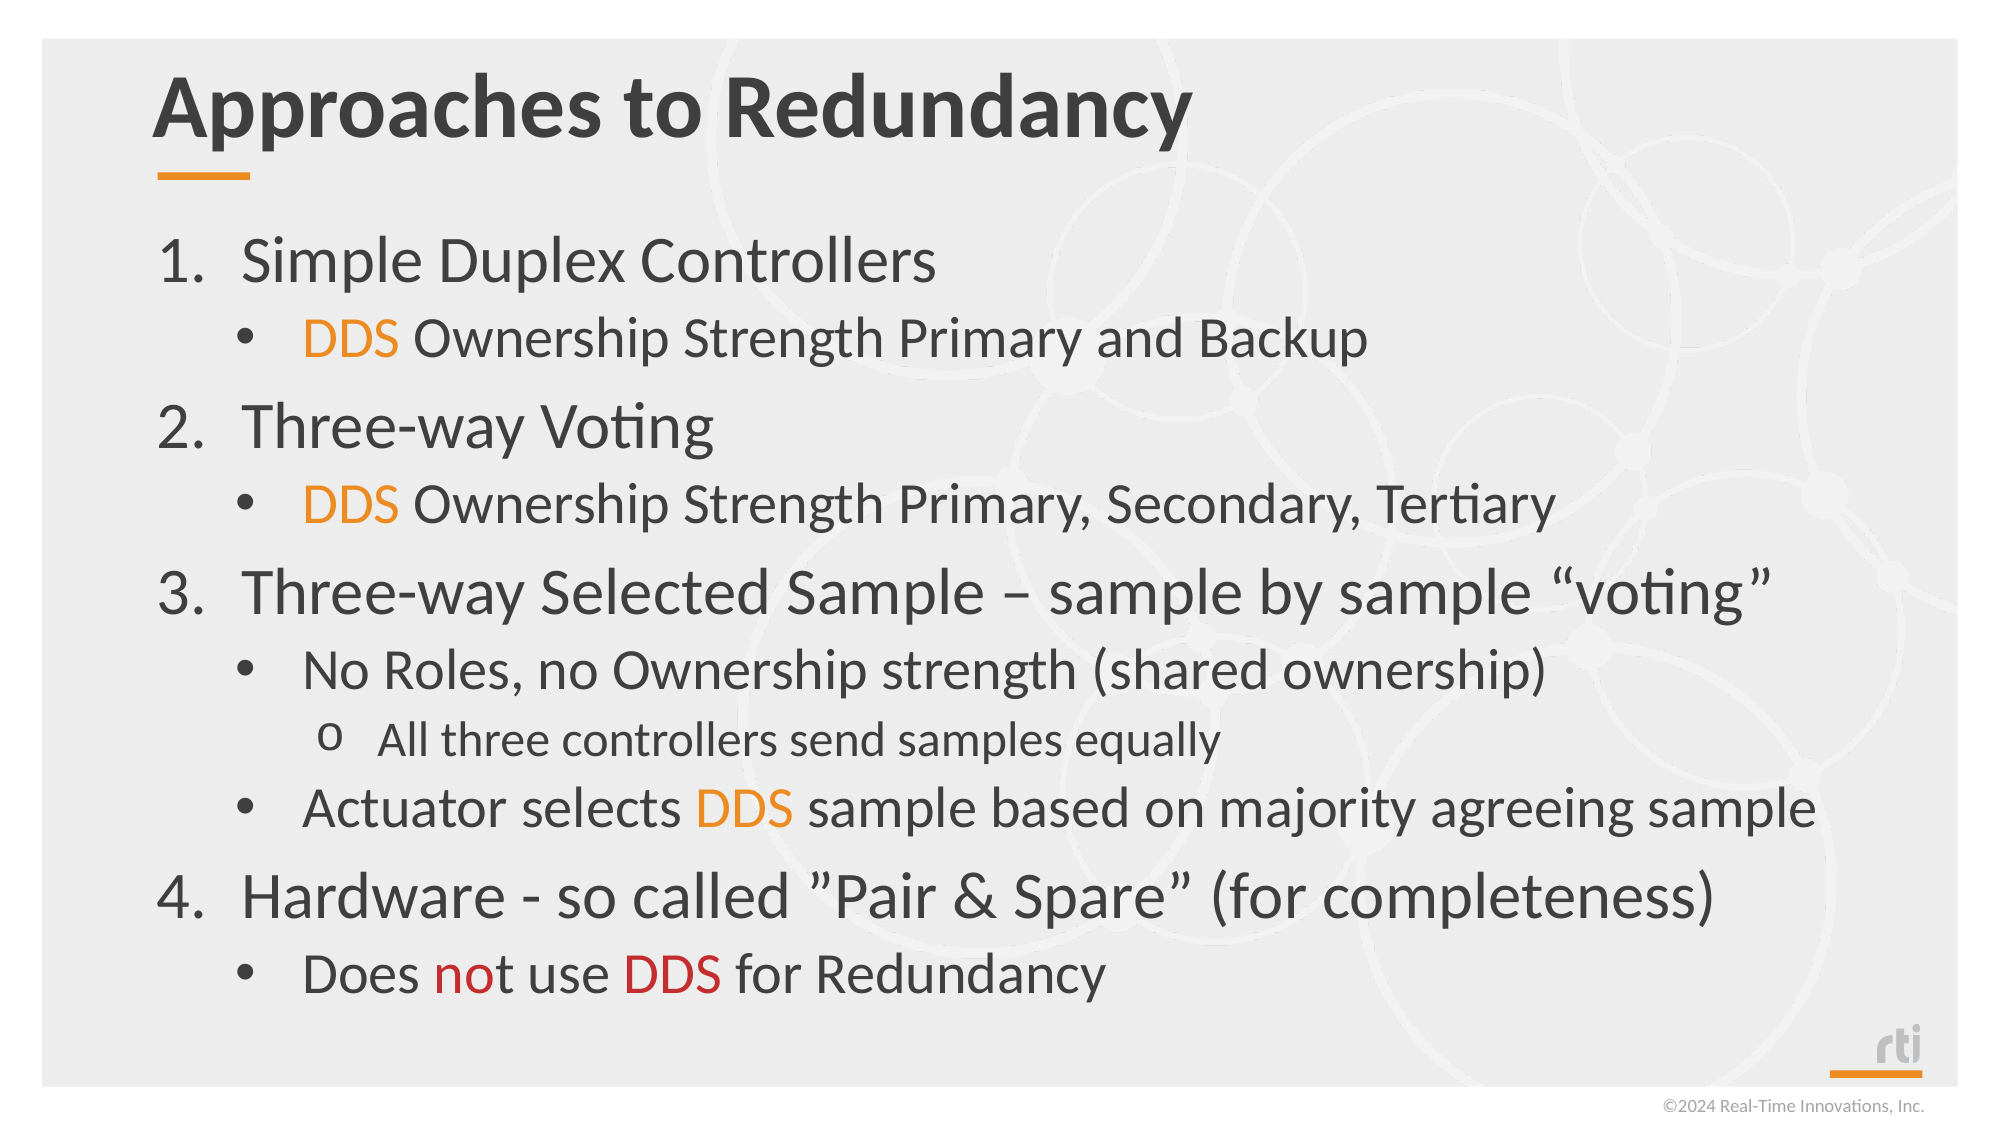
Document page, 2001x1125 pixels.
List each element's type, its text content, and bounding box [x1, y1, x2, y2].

list Simple Duplex Controllers DDS Ownership Strength Primary and Backup Three-way Voting DDS Ownership Strength Primary, Secondary, Tertiary Three-way Selected Sample – sample by sample “voting” No Roles, no Ownership strength (shared ownership) All three controllers send samples equally Actuator selects DDS sample based on majority agreeing sample Hardware - so called ”Pair & Spare” (for completeness) Does not use DDS for Redundancy [137, 217, 1863, 1060]
picture [1877, 1024, 1920, 1063]
footer ©2024 Real-Time Innovations, Inc. [1265, 1095, 1940, 1114]
title Approaches to Redundancy [137, 0, 1940, 165]
